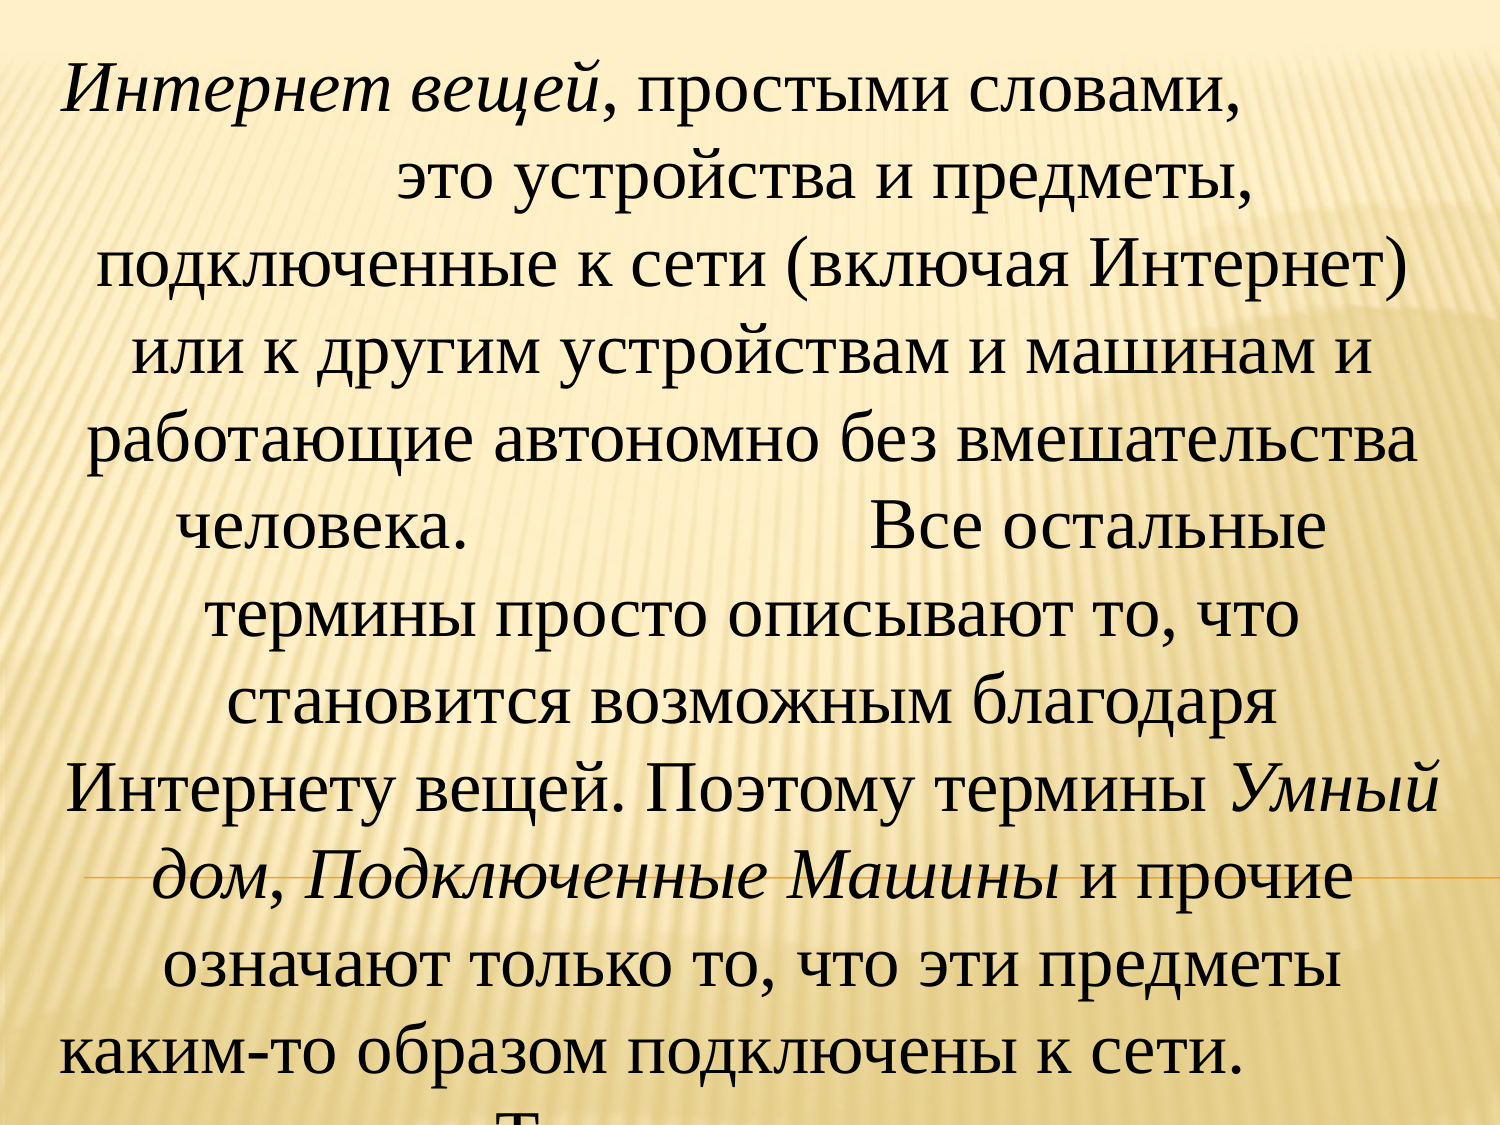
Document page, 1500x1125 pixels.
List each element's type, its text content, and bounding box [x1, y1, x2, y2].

text_box Интернет вещей, простыми словами, это устройства и предметы, подключенные к сети (включая Интернет) или к другим устройствам и машинам и работающие автономно без вмешательства человека. Все остальные термины просто описывают то, что становится возможным благодаря Интернету вещей. Поэтому термины Умный дом, Подключенные Машины и прочие означают только то, что эти предметы каким-то образом подключены к сети. То же самое касается и промышленного IoT [39, 30, 1467, 1125]
